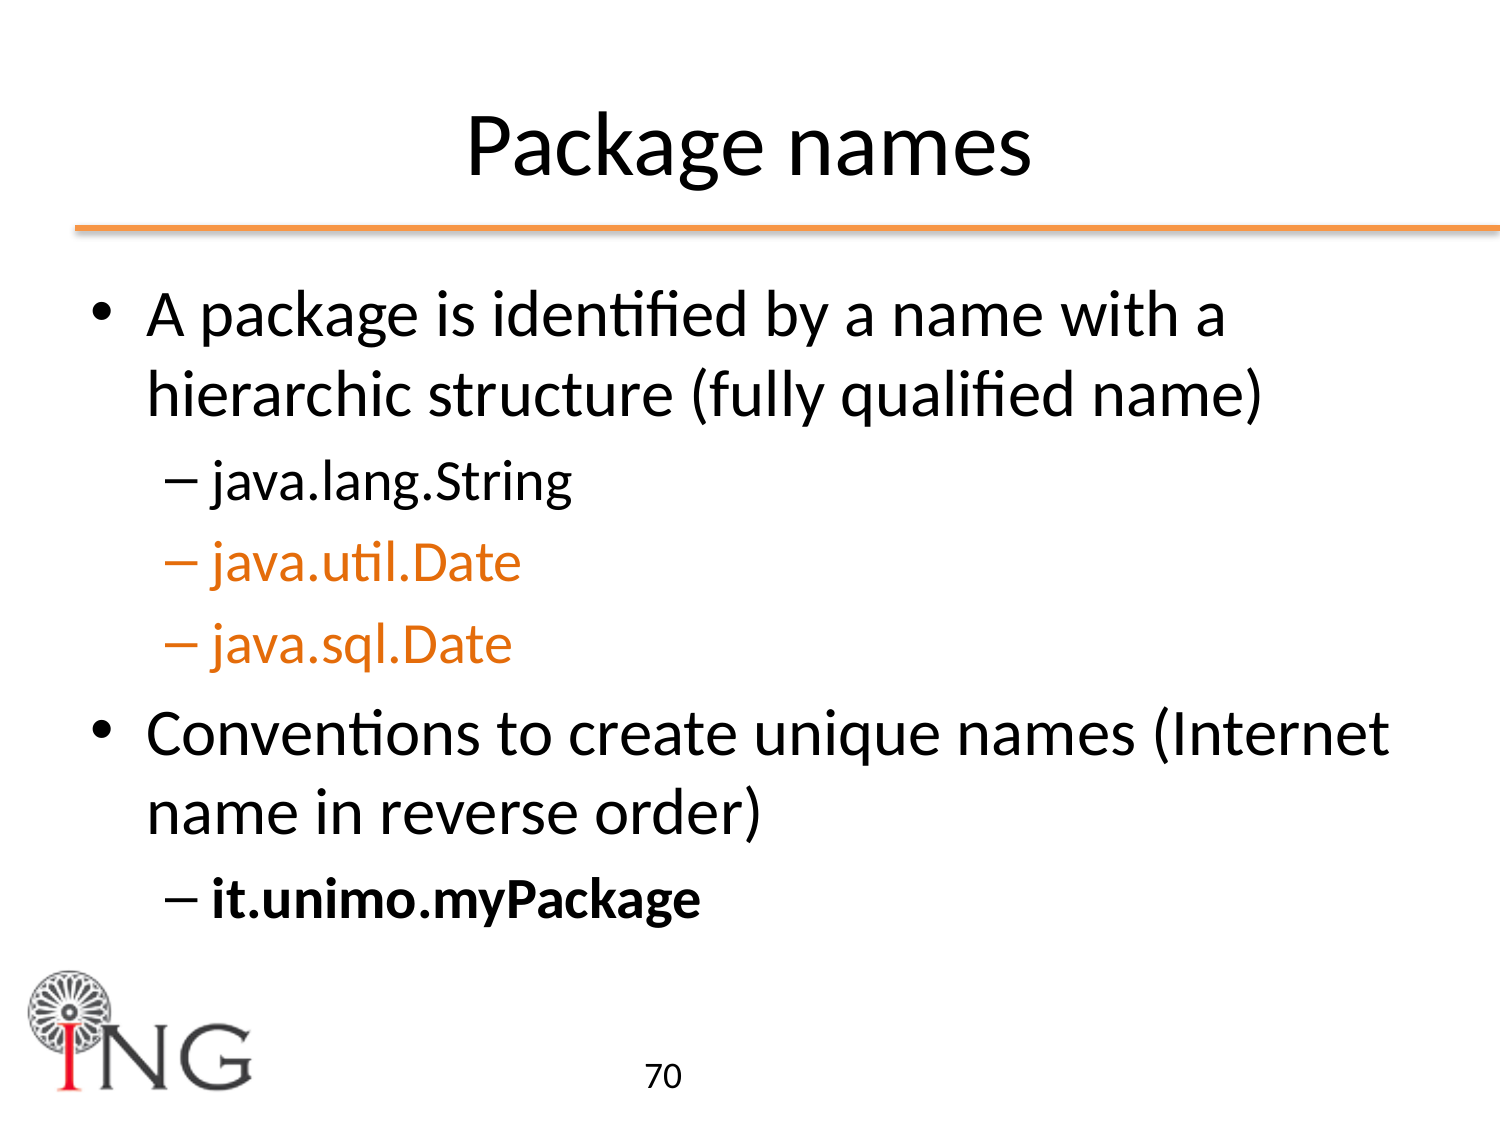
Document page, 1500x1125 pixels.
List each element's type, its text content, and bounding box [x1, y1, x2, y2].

slide_number 70 [629, 1043, 1425, 1104]
title Package names [75, 45, 1425, 233]
picture [3, 948, 281, 1124]
list A package is identified by a name with a hierarchic structure (fully qualified name) java.lang.String java.util.Date java.sql.Date Conventions to create unique names (Internet name in reverse order) it.unimo.myPackage [75, 262, 1425, 1005]
